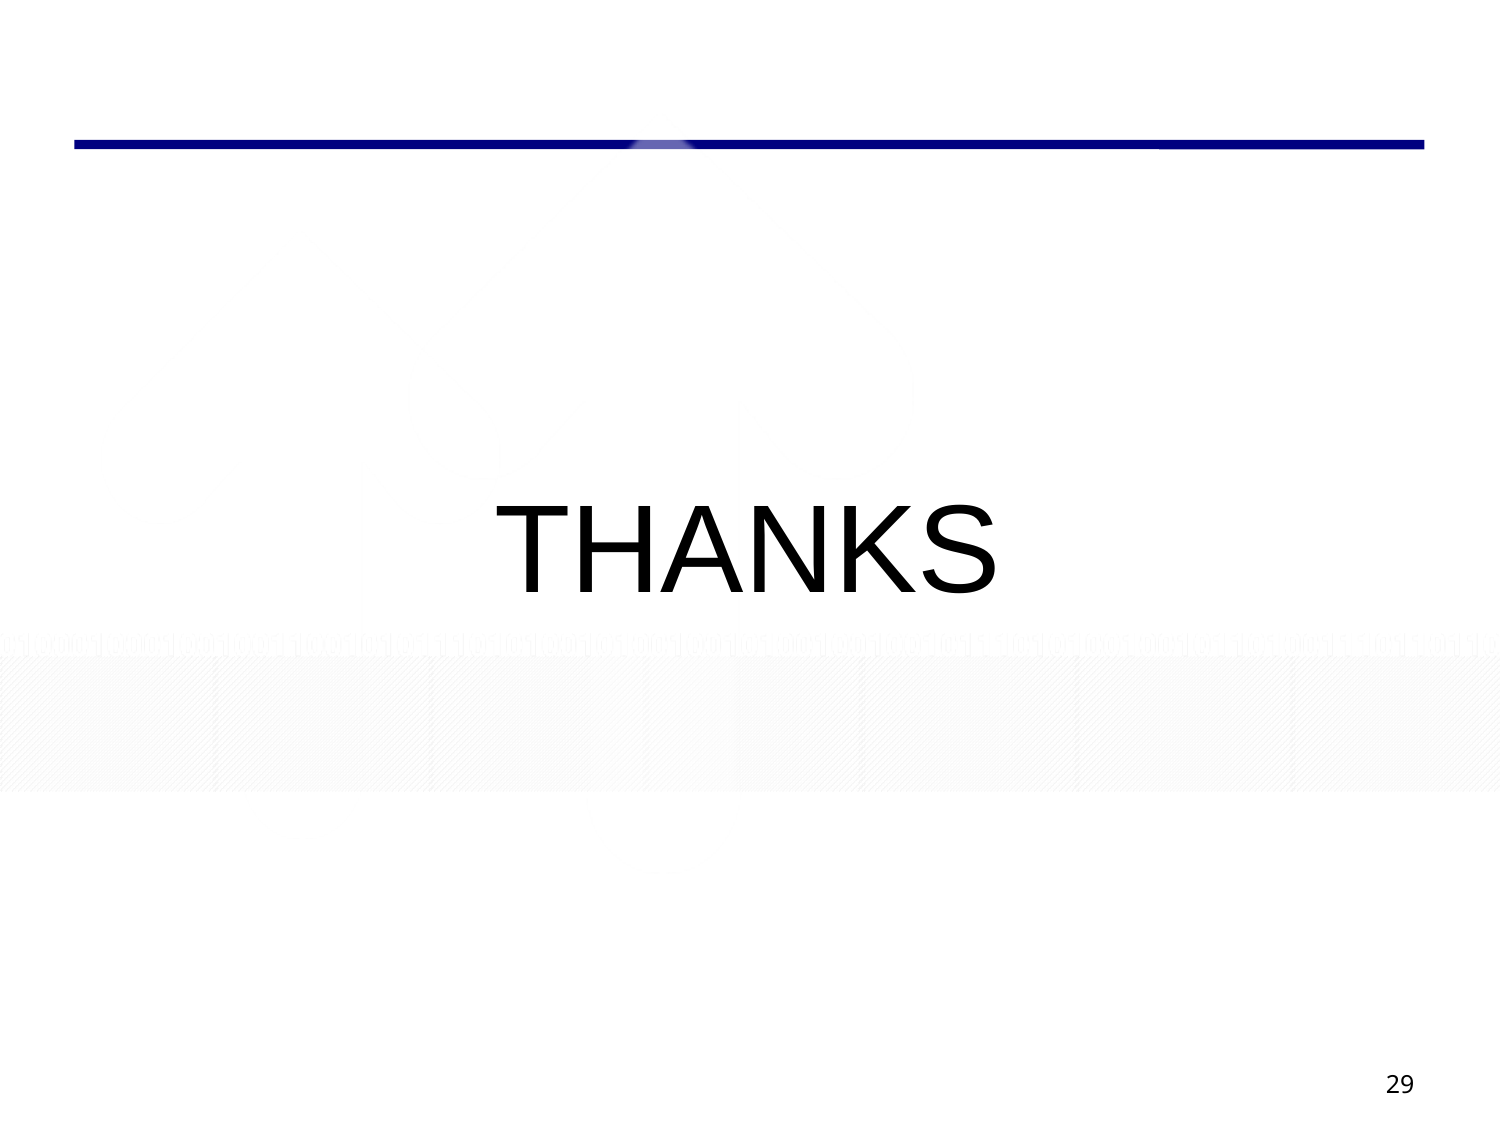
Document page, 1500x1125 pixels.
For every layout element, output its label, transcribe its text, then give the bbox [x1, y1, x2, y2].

text_box Thanks [921, 460, 1389, 601]
text_box [921, 456, 1383, 597]
picture [0, 113, 1500, 876]
